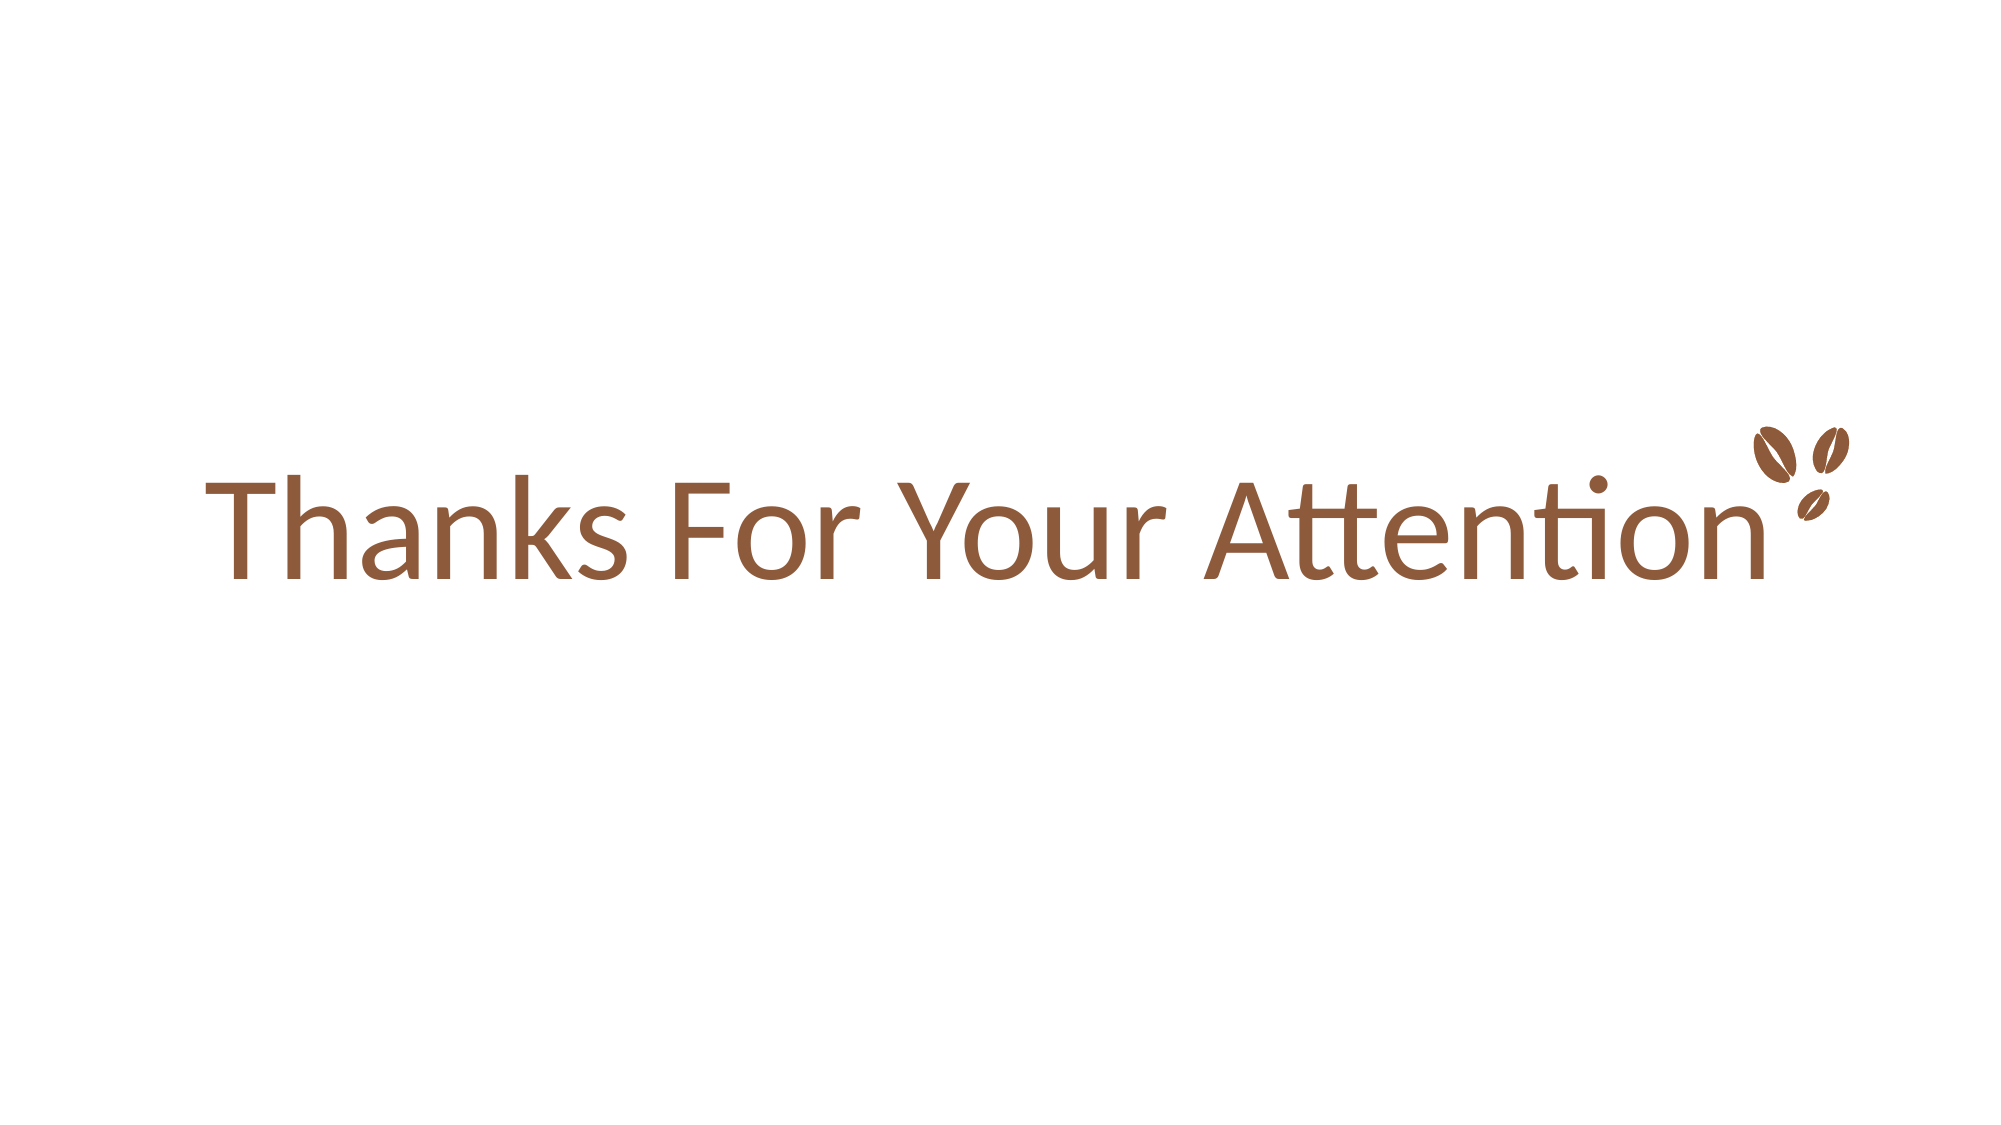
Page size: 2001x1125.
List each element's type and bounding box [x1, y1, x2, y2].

text_box [1749, 421, 1845, 519]
